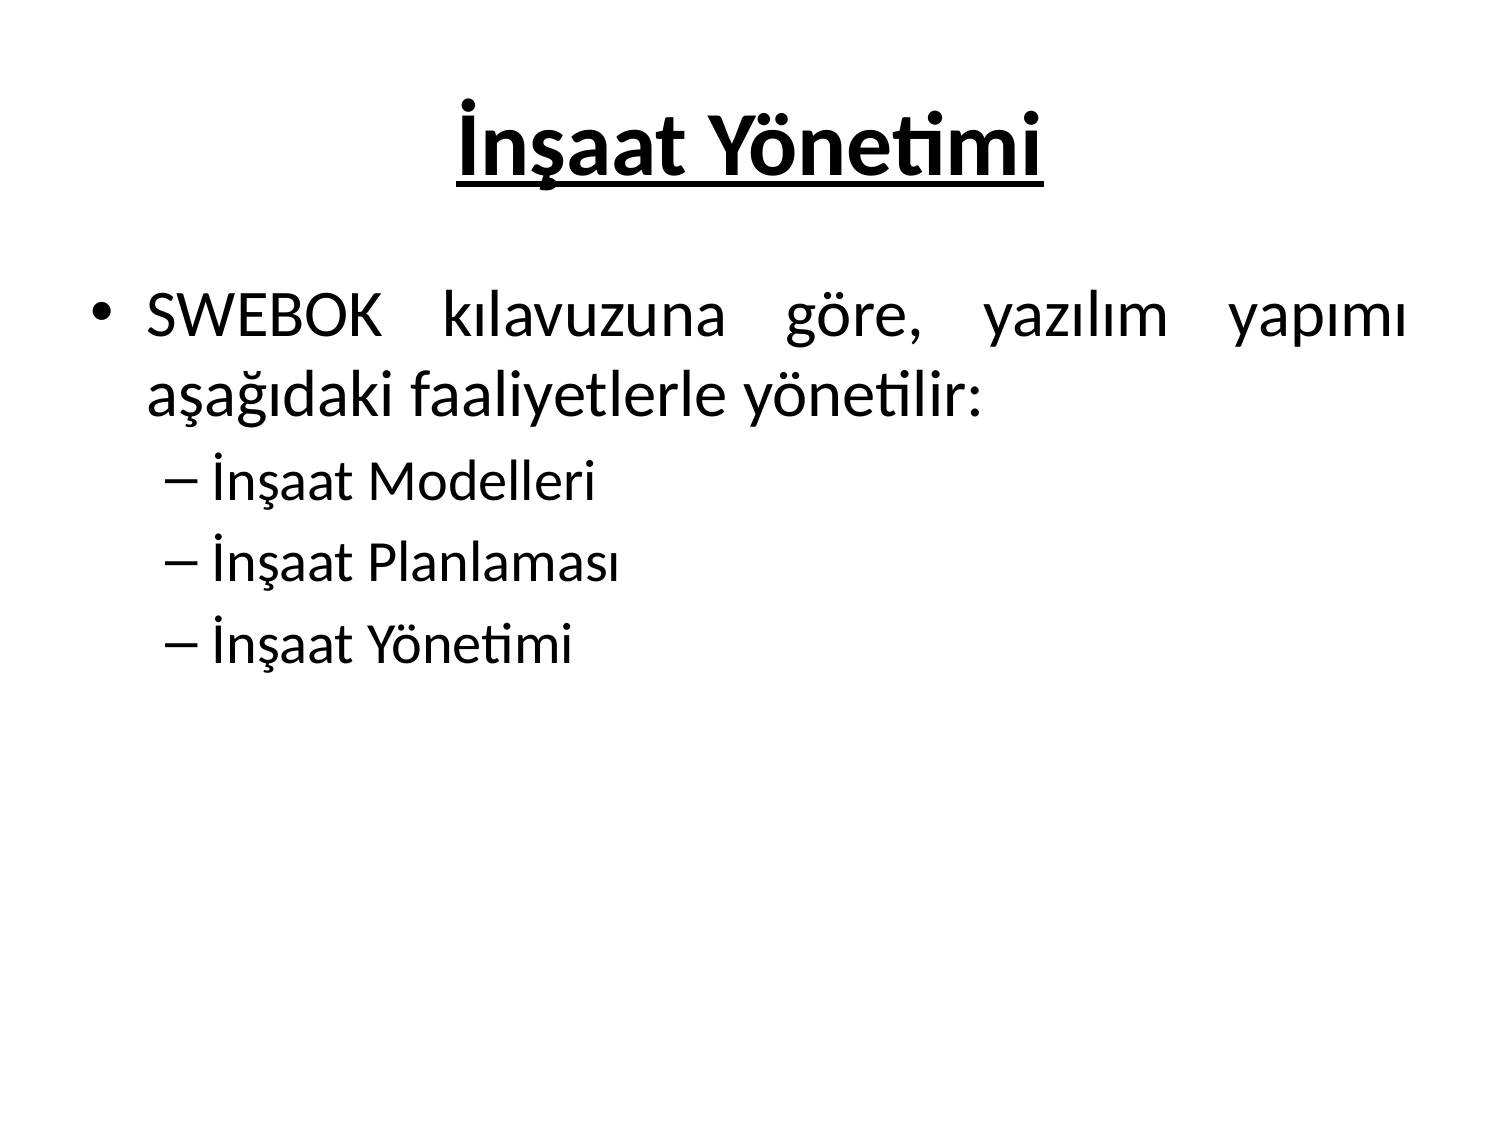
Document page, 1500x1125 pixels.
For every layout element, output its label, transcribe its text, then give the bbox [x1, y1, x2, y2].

list SWEBOK kılavuzuna göre, yazılım yapımı aşağıdaki faaliyetlerle yönetilir: İnşaat Modelleri İnşaat Planlaması İnşaat Yönetimi [75, 262, 1425, 1005]
title İnşaat Yönetimi [75, 45, 1425, 233]
